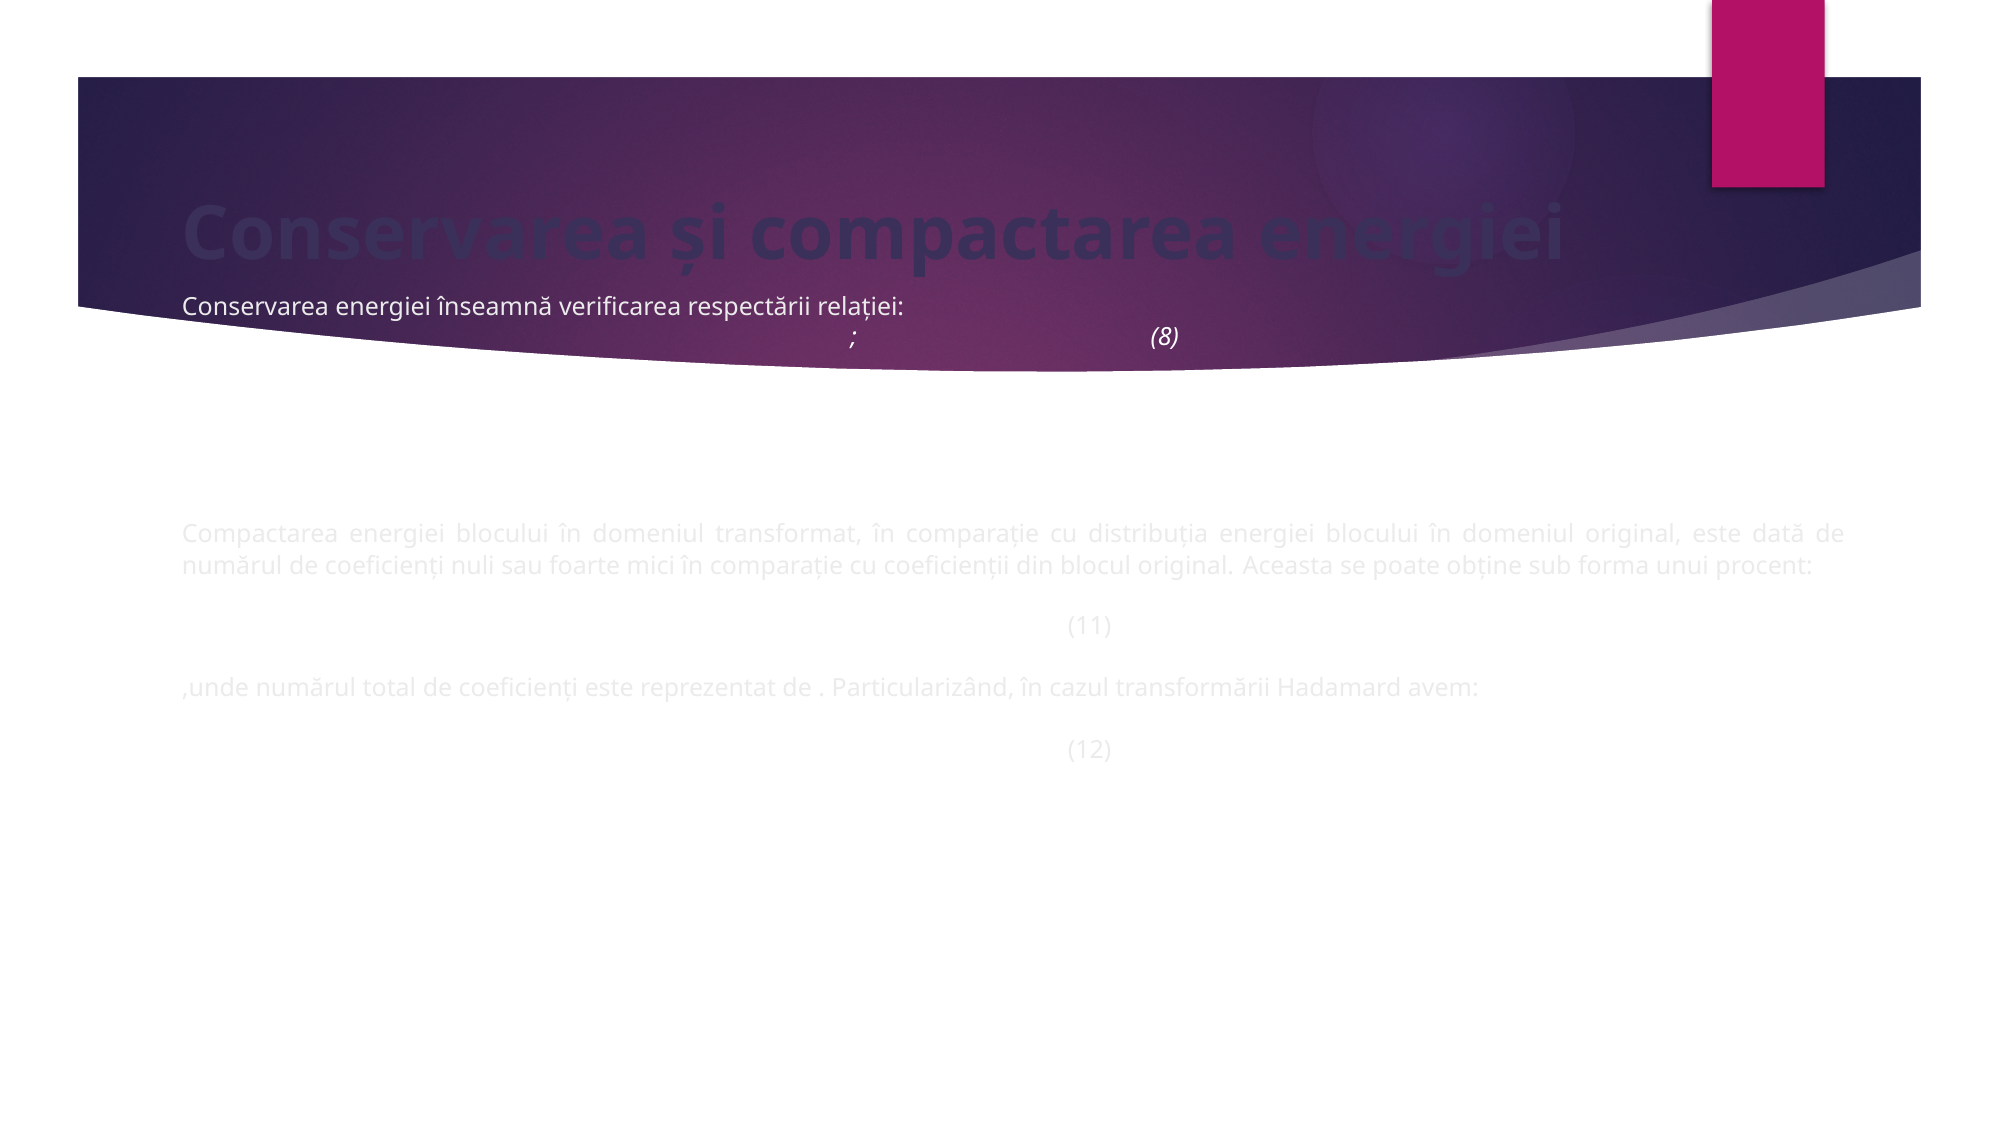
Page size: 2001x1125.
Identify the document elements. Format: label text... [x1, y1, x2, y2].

text_box Conservarea și compactarea energiei [166, 177, 1650, 282]
